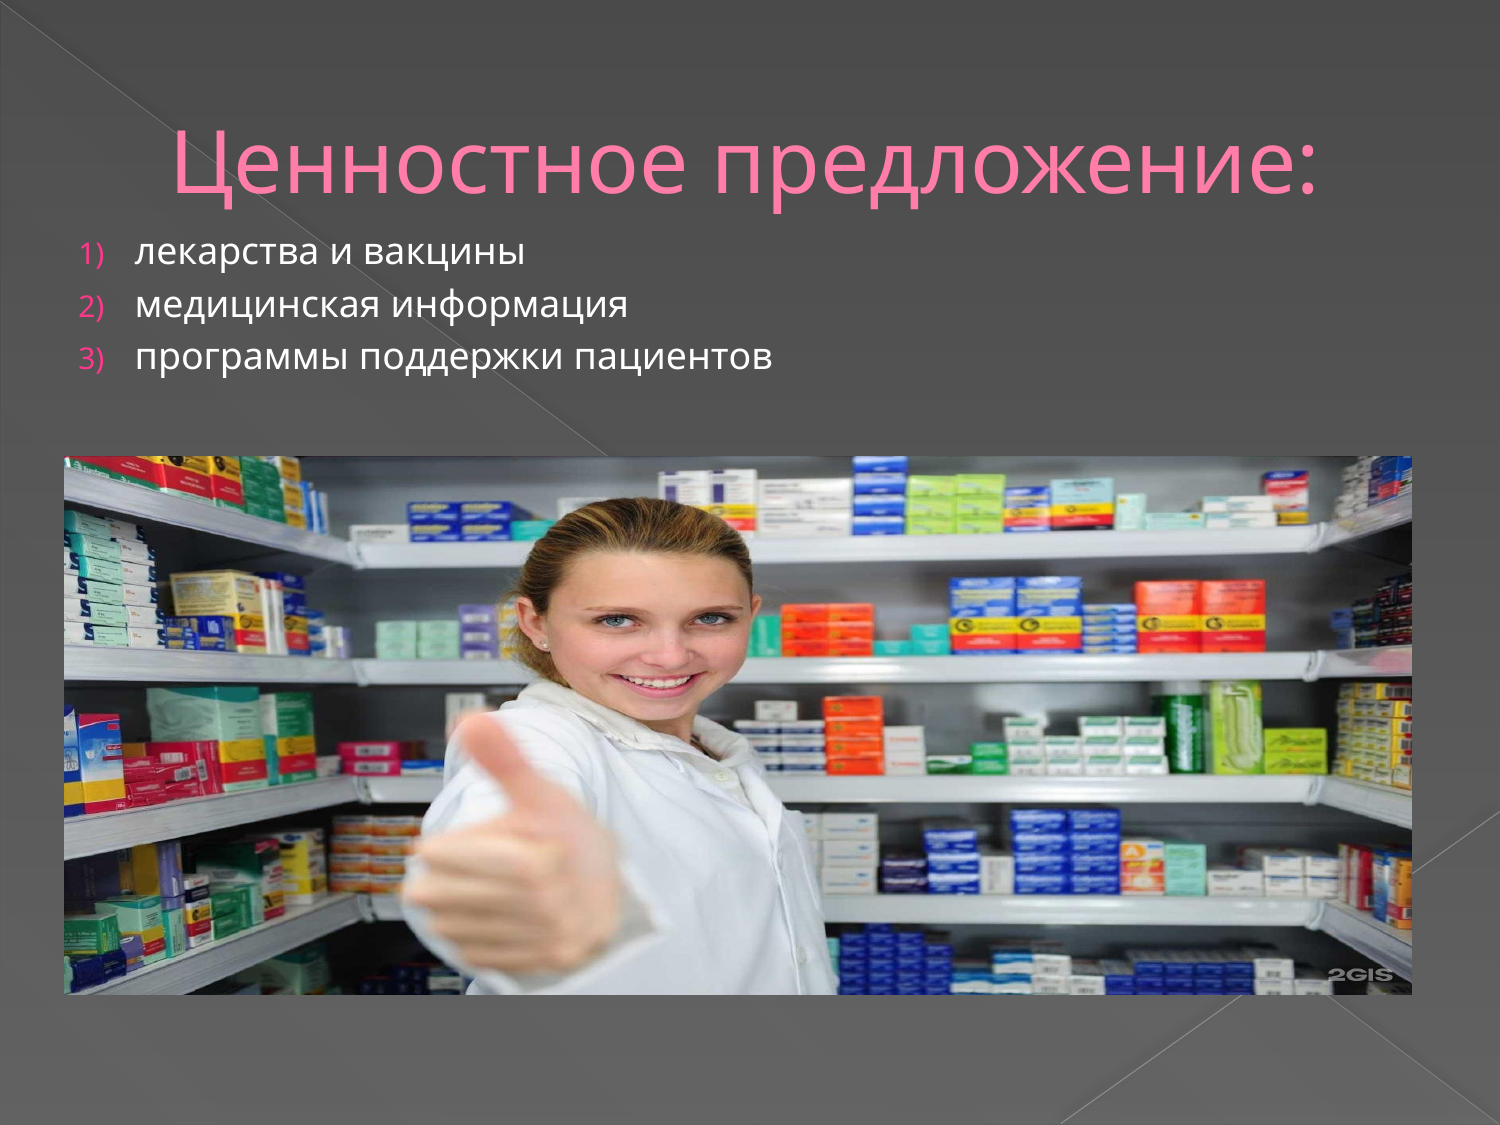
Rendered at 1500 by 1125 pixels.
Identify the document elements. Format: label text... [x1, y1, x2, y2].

picture [64, 455, 1412, 995]
title Ценностное предложение: [75, 43, 1425, 274]
list лекарства и вакцины медицинская информация программы поддержки пациентов [53, 219, 1404, 970]
